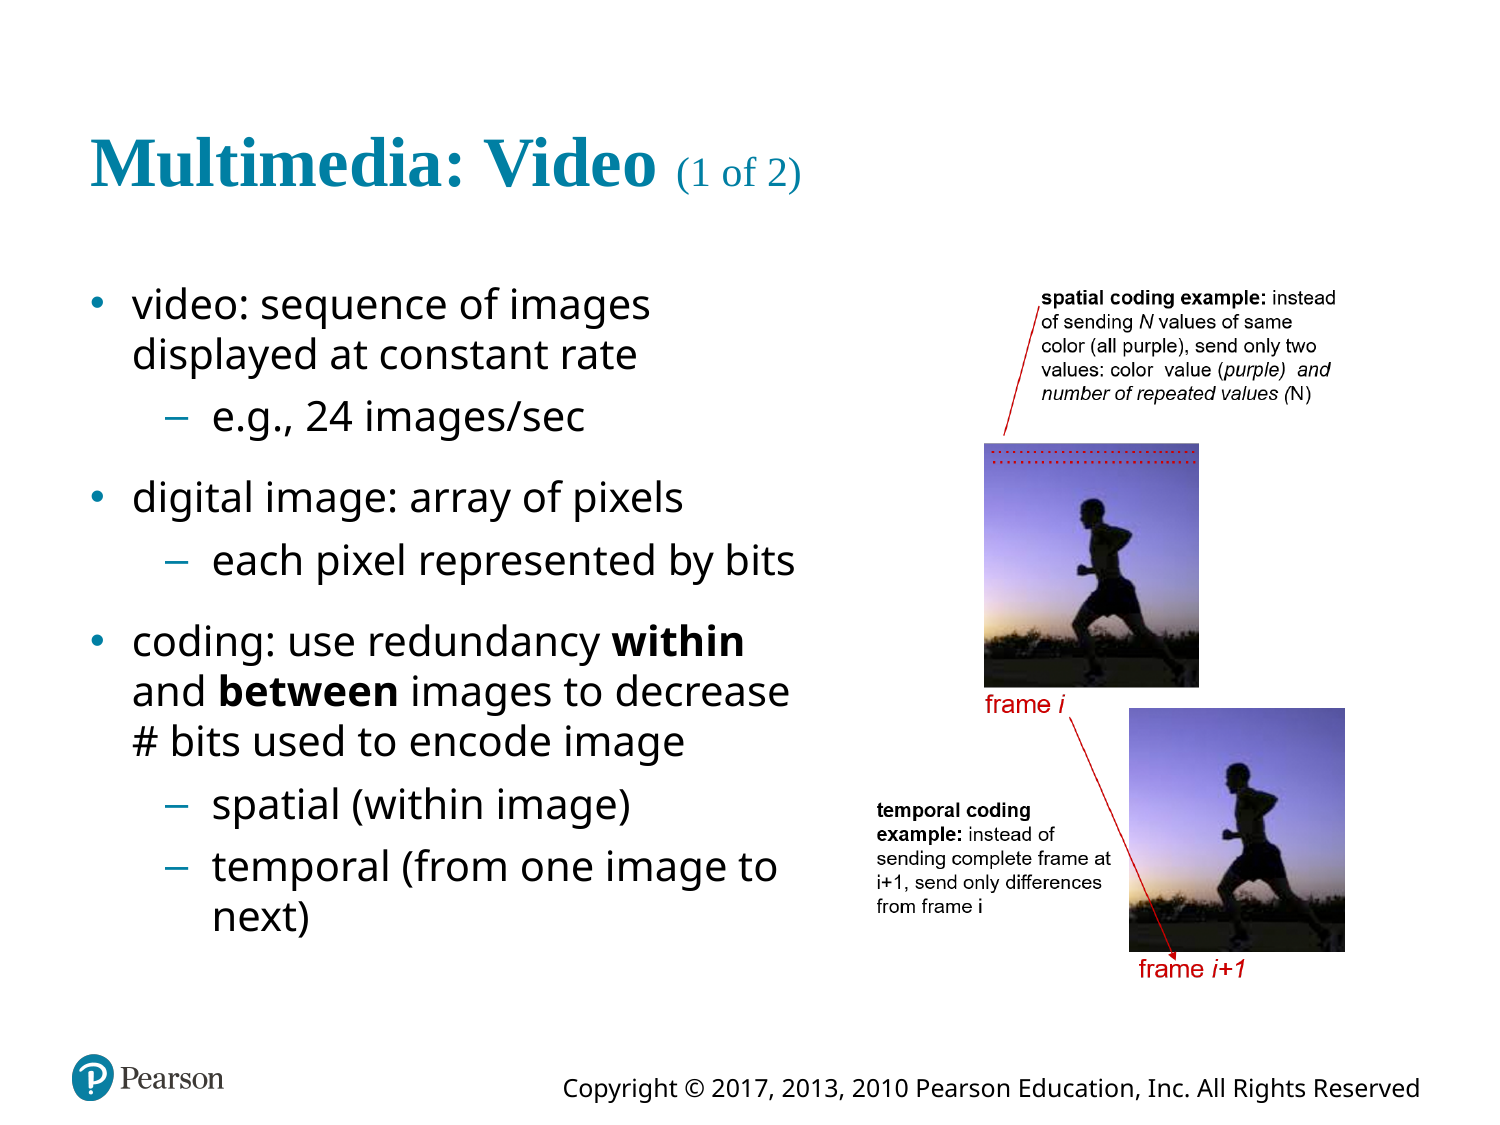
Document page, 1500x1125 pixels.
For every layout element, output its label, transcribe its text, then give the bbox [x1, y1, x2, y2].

picture [72, 1087, 83, 1101]
picture [80, 1063, 106, 1088]
list video: sequence of images displayed at constant rate e.g., 24 images/second digital image: array of pixels each pixel represented by bits coding: use redundancy within and between images to decrease # bits used to encode image spatial (within image) temporal (from one image to next) [75, 262, 821, 956]
picture [863, 278, 1355, 999]
title Multimedia: Video (1 of 2) [75, 0, 1425, 216]
picture [98, 1054, 224, 1101]
picture [72, 1054, 88, 1070]
